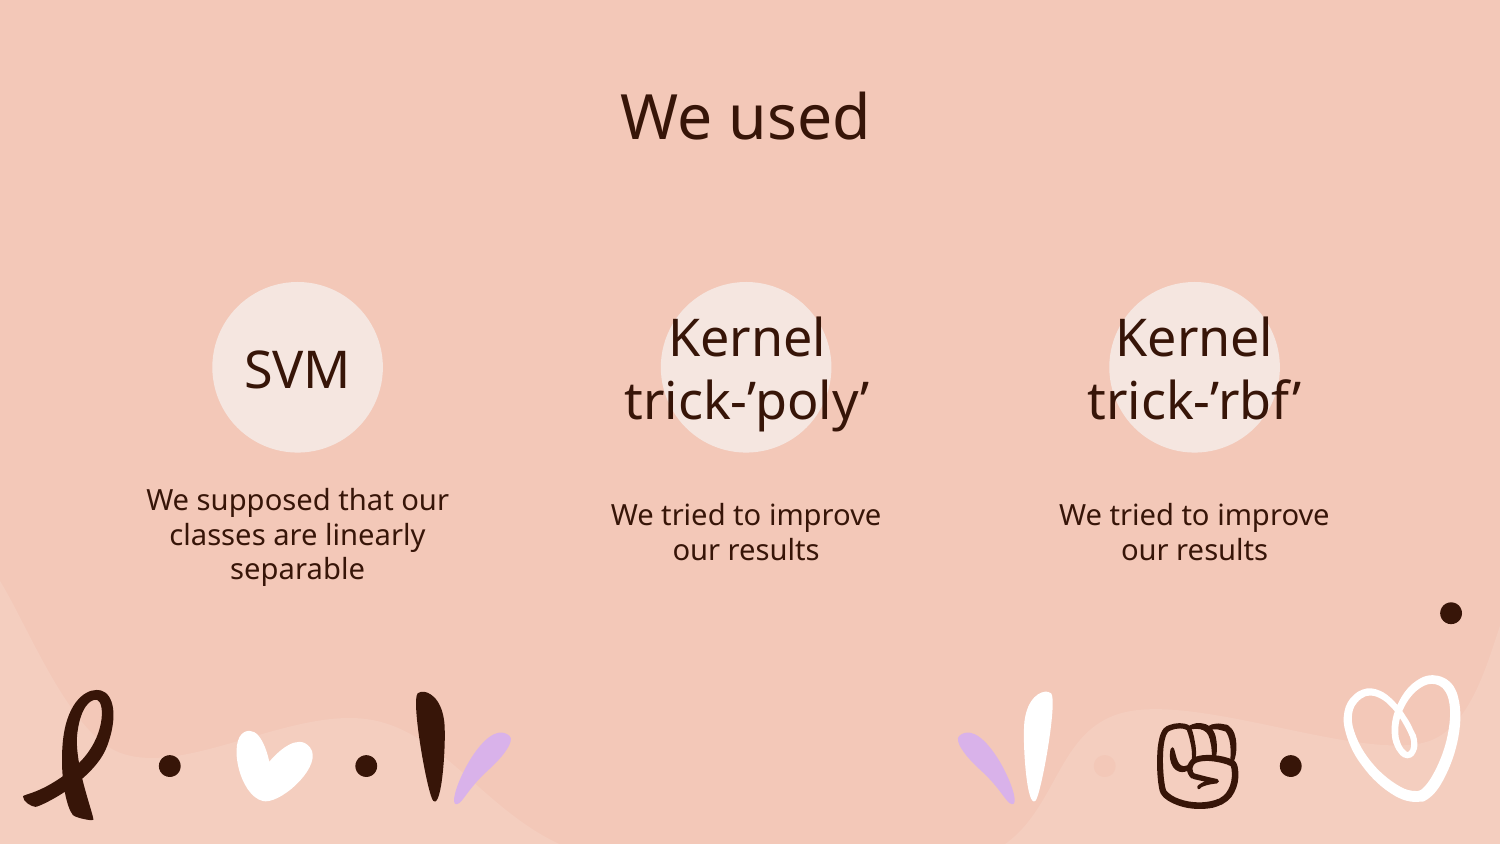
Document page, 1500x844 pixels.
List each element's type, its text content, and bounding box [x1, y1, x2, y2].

title We used [88, 62, 1404, 150]
text_box [1440, 602, 1463, 625]
subtitle Kernel trick-’rbf’ [1026, 281, 1363, 453]
subtitle We tried to improve our results [1028, 480, 1361, 594]
subtitle Kernel trick-’poly’ [579, 281, 915, 453]
subtitle We supposed that our classes are linearly separable [129, 465, 466, 603]
subtitle We tried to improve our results [578, 480, 914, 583]
subtitle SVM [129, 281, 466, 453]
